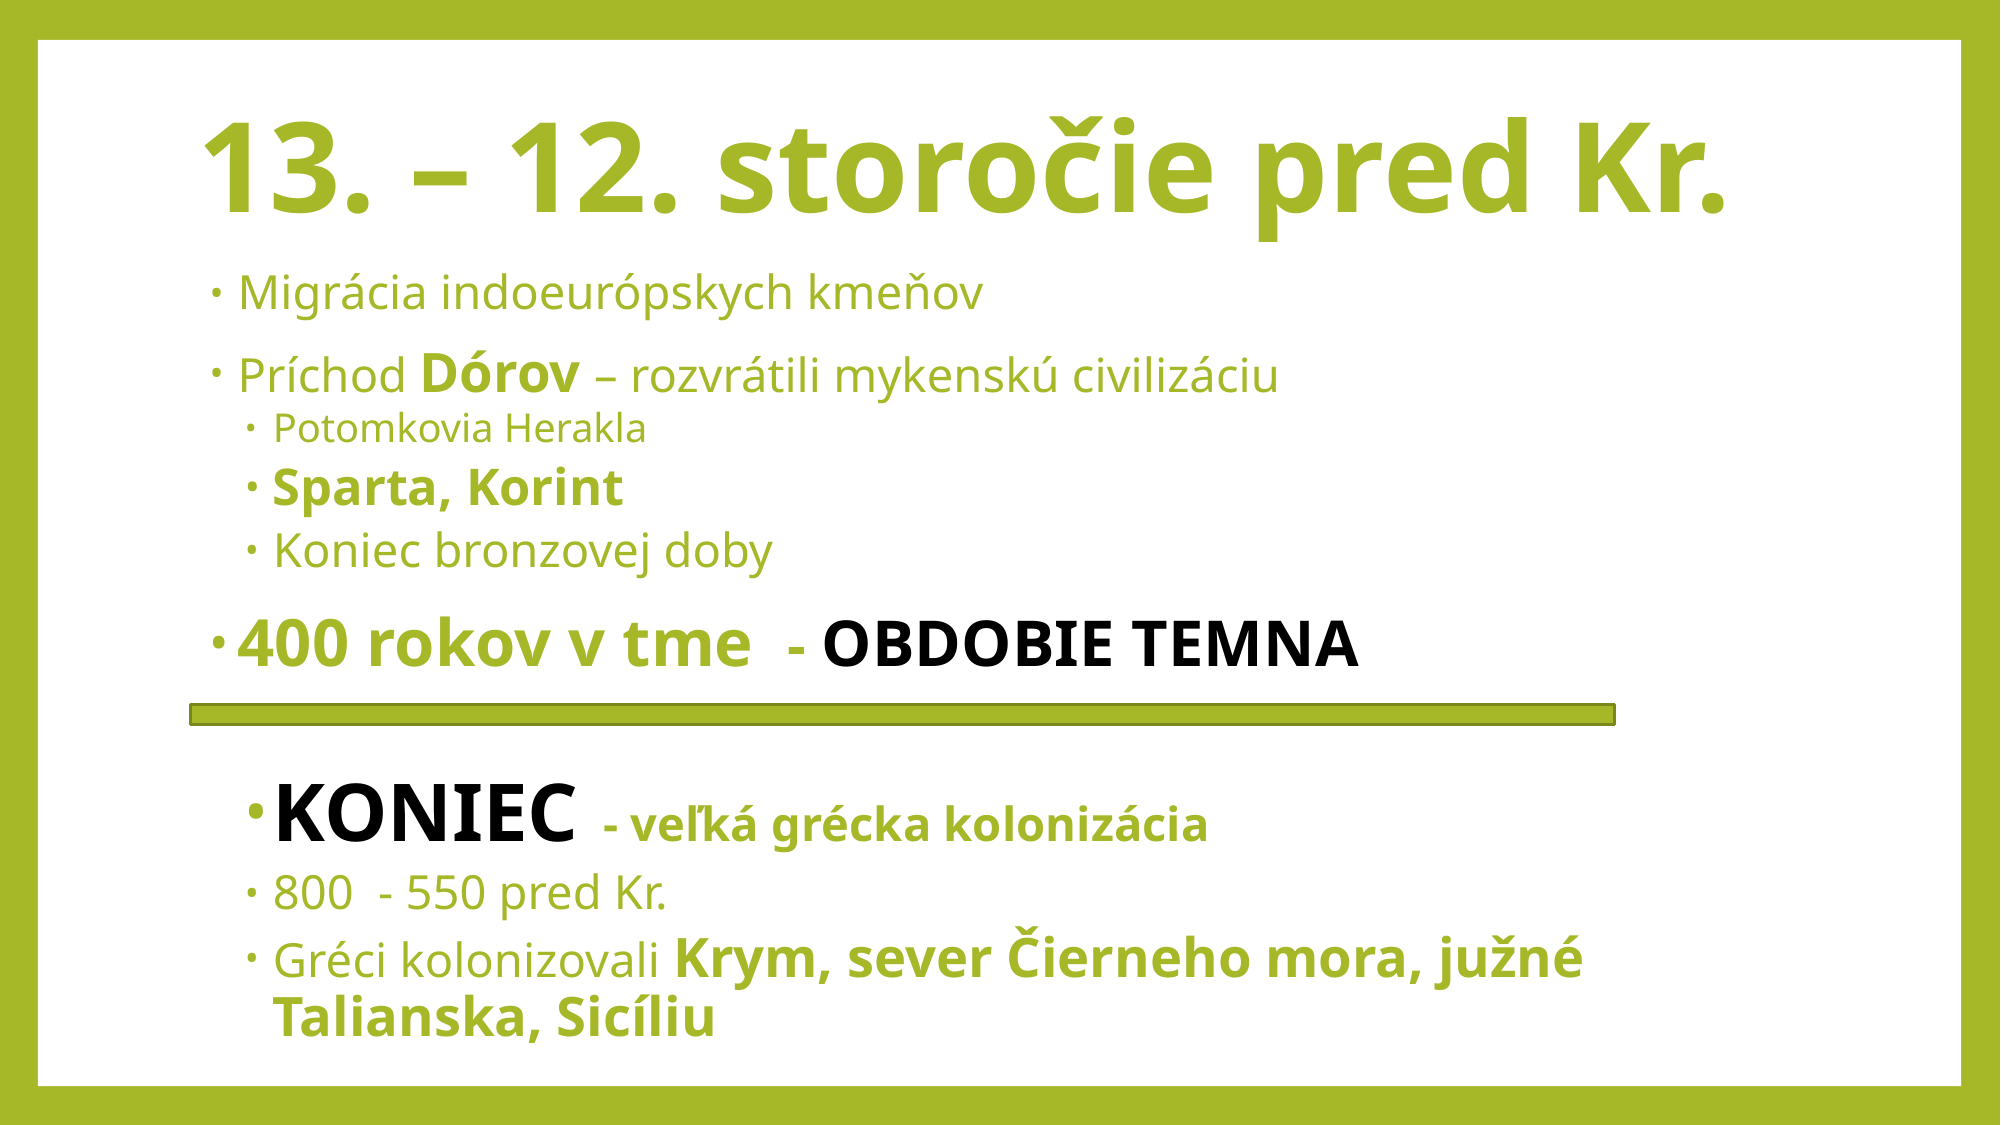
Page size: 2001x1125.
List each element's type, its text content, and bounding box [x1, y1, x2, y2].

title 13. – 12. storočie pred Kr. [182, 61, 1803, 284]
list Migrácia indoeurópskych kmeňov Príchod Dórov – rozvrátili mykenskú civilizáciu Potomkovia Herakla Sparta, Korint Koniec bronzovej doby 400 rokov v tme - OBDOBIE TEMNA KONIEC - veľká grécka kolonizácia 800 - 550 pred Kr. Gréci kolonizovali Krym, sever Čierneho mora, južné Talianska, Sicíliu [187, 261, 1808, 1063]
text_box [189, 703, 1616, 726]
